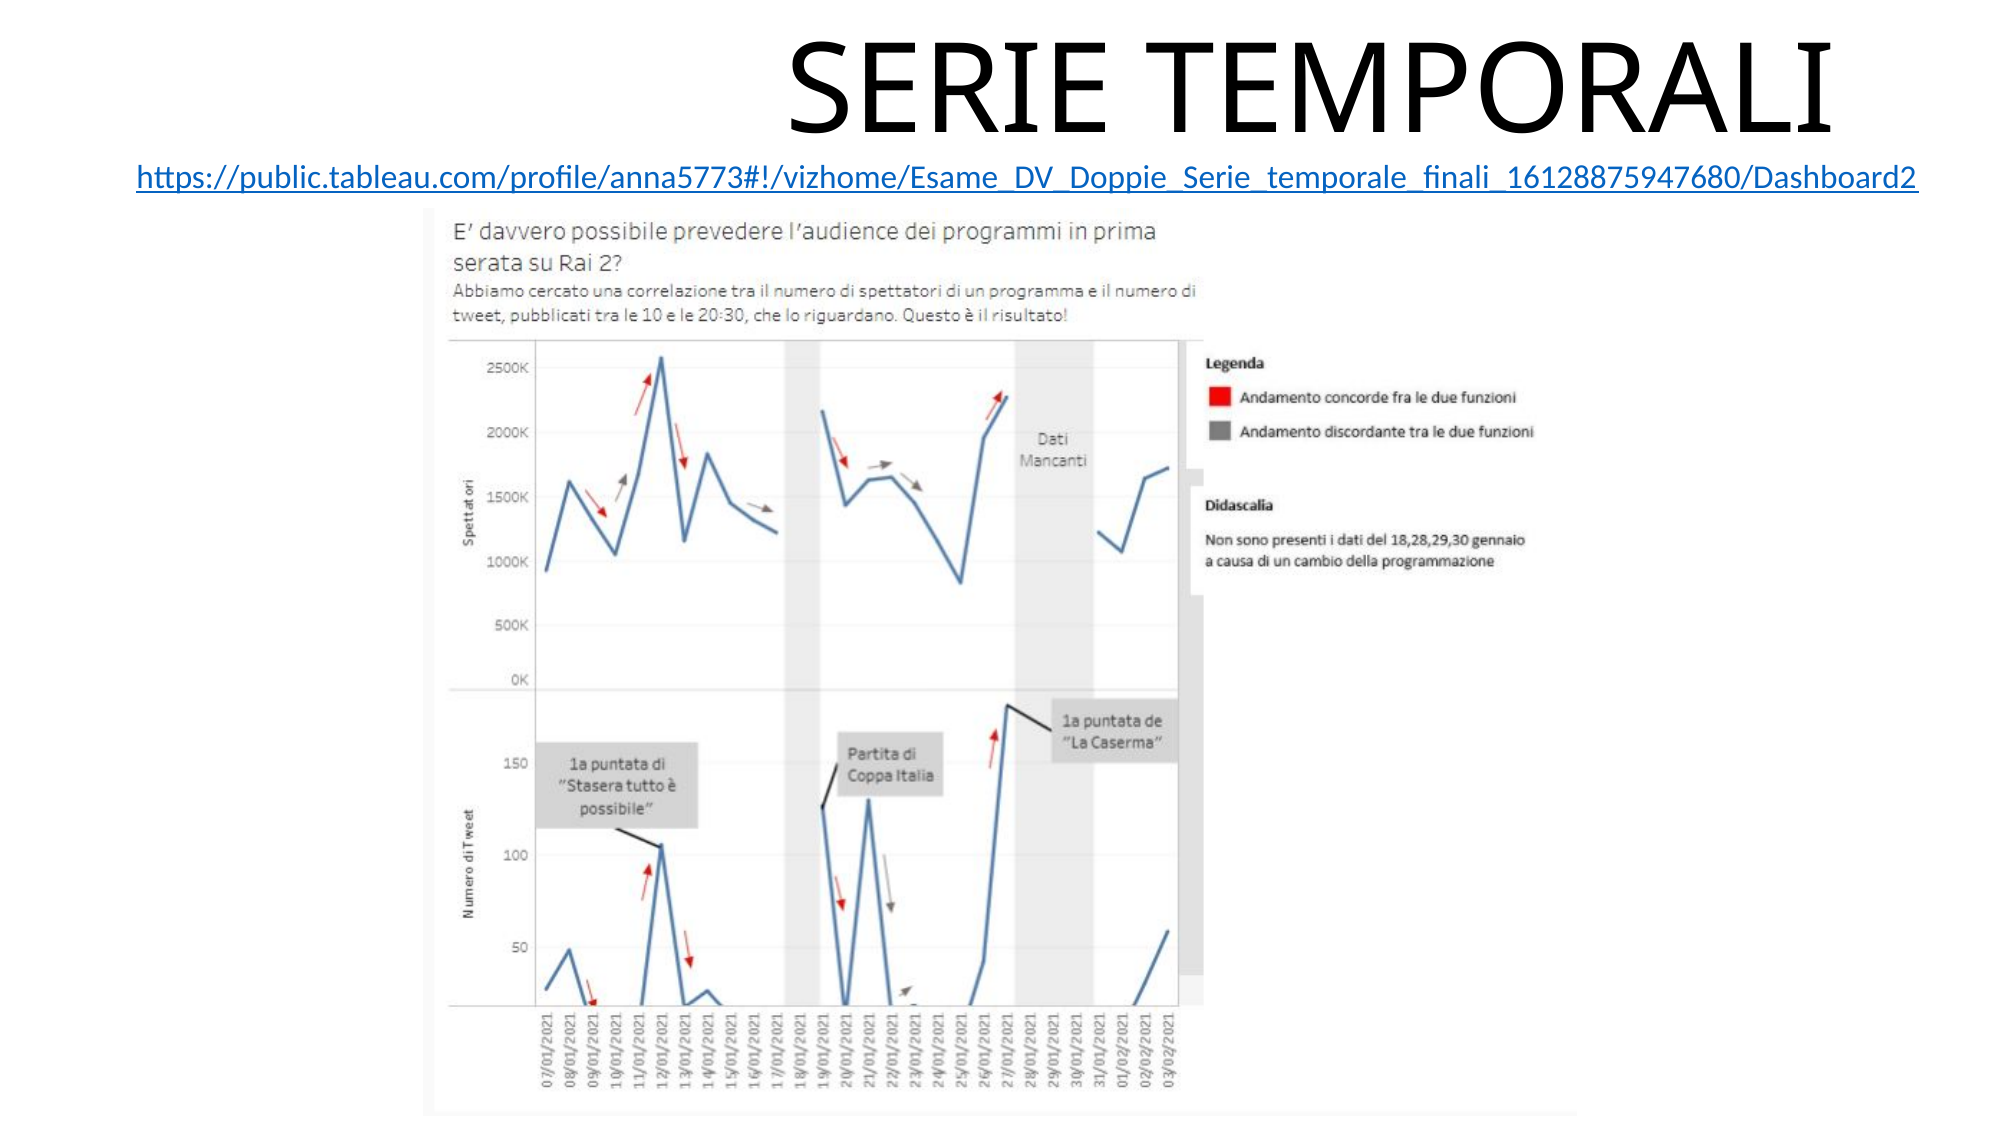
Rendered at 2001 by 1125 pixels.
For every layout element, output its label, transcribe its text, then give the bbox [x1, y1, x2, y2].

text_box SERIE TEMPORALI [0, 0, 2000, 165]
text_box https://public.tableau.com/profile/anna5773#!/vizhome/Esame_DV_Doppie_Serie_temporale_finali_16128875947680/Dashboard2 [121, 147, 1947, 203]
picture [423, 208, 1577, 1116]
